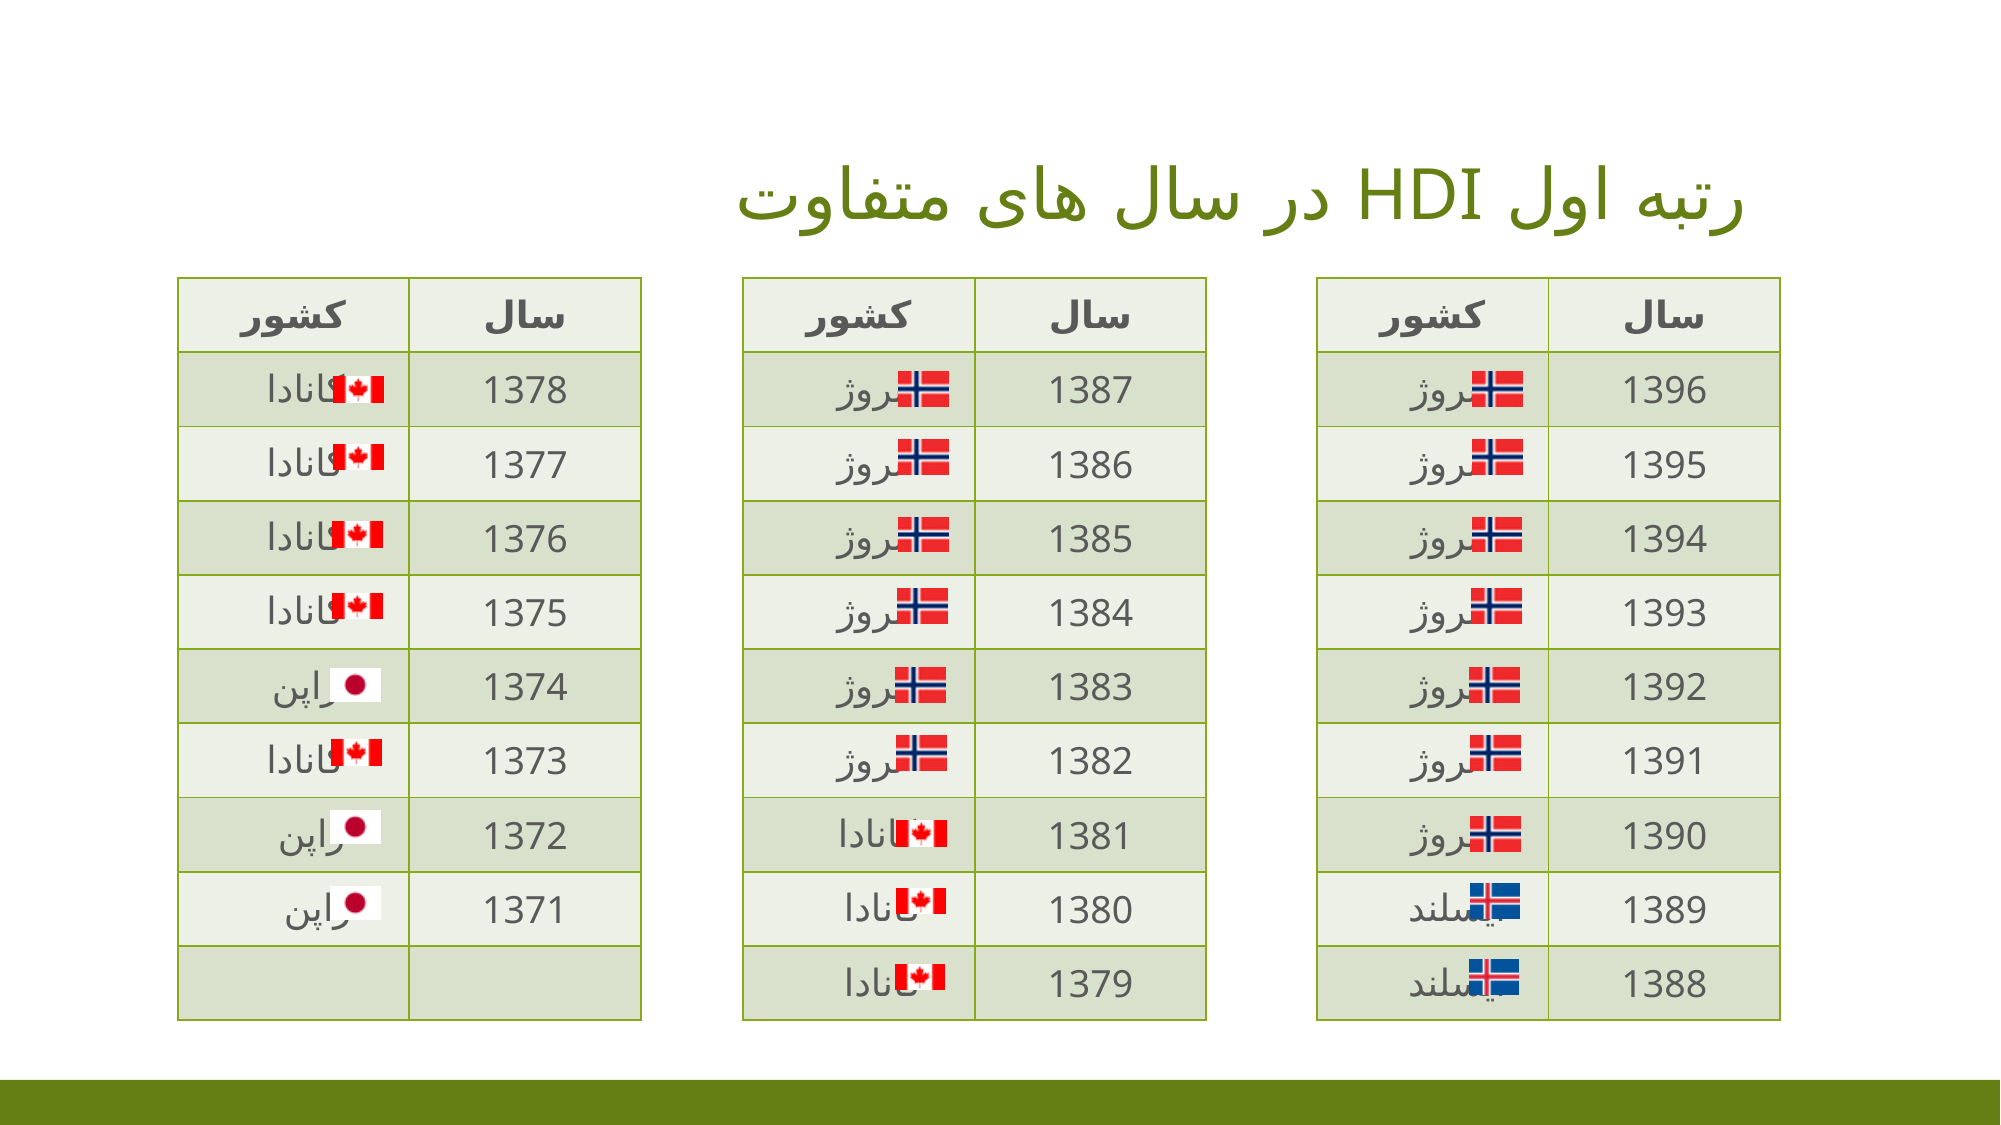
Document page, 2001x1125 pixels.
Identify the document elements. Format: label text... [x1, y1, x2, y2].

picture [895, 964, 945, 990]
table_cell 1376 [410, 502, 640, 574]
table_cell 1393 [1549, 576, 1779, 648]
table_header سال [1549, 279, 1779, 351]
table_cell نروژ [1318, 502, 1548, 574]
picture [330, 810, 381, 844]
picture [330, 886, 381, 920]
table_cell نروژ [744, 724, 974, 797]
table_cell 1391 [1549, 724, 1779, 797]
picture [897, 588, 948, 624]
picture [1472, 439, 1523, 475]
picture [896, 820, 947, 847]
table_cell نروژ [744, 576, 974, 648]
table_cell 1374 [410, 650, 640, 722]
table_cell کانادا [744, 947, 974, 1019]
table_cell نروژ [744, 502, 974, 574]
table_cell 1375 [410, 576, 640, 648]
table_cell [179, 947, 408, 1019]
table_cell ایسلند [1318, 873, 1548, 945]
table_cell نروژ [744, 427, 974, 500]
table_cell 1377 [410, 427, 640, 500]
table_cell کانادا [179, 427, 408, 500]
table_cell 1396 [1549, 353, 1779, 426]
picture [896, 735, 947, 771]
table_cell 1387 [976, 353, 1205, 426]
table_cell 1385 [976, 502, 1205, 574]
table_cell 1392 [1549, 650, 1779, 722]
picture [1471, 588, 1522, 624]
table_cell 1381 [976, 798, 1205, 871]
picture [898, 517, 949, 553]
table_cell نروژ [1318, 724, 1548, 797]
picture [331, 739, 382, 766]
picture [1469, 667, 1520, 703]
table_cell نروژ [1318, 353, 1548, 426]
table_cell کانادا [179, 353, 408, 426]
table_cell نروژ [1318, 576, 1548, 648]
table_cell ایسلند [1318, 947, 1548, 1019]
table_header کشور [179, 279, 408, 351]
picture [1470, 735, 1521, 771]
picture [330, 668, 381, 702]
picture [1472, 371, 1523, 407]
table_cell کانادا [179, 502, 408, 574]
table_cell 1383 [976, 650, 1205, 722]
table_cell 1390 [1549, 798, 1779, 871]
table_cell 1388 [1549, 947, 1779, 1019]
picture [898, 371, 949, 407]
table_cell نروژ [1318, 798, 1548, 871]
table_cell 1389 [1549, 873, 1779, 945]
table_cell 1379 [976, 947, 1205, 1019]
table_cell 1382 [976, 724, 1205, 797]
picture [333, 376, 384, 403]
picture [332, 521, 383, 548]
picture [332, 593, 383, 619]
picture [1471, 517, 1523, 553]
table_cell 1372 [410, 798, 640, 871]
picture [1469, 959, 1519, 995]
table_header کشور [744, 279, 974, 351]
table_cell کانادا [744, 798, 974, 871]
table_header سال [410, 279, 640, 351]
table_cell 1378 [410, 353, 640, 426]
table_cell کانادا [179, 724, 408, 797]
table_cell 1373 [410, 724, 640, 797]
table_cell 1395 [1549, 427, 1779, 500]
table_header سال [976, 279, 1205, 351]
table_cell نروژ [744, 353, 974, 426]
table_cell ژاپن [179, 650, 408, 722]
table_cell نروژ [1318, 427, 1548, 500]
table_cell 1394 [1549, 502, 1779, 574]
picture [1470, 816, 1521, 852]
picture [896, 888, 946, 914]
table_cell [410, 947, 640, 1019]
table_cell 1384 [976, 576, 1205, 648]
picture [898, 439, 949, 475]
picture [333, 444, 384, 470]
table_cell کانادا [179, 576, 408, 648]
table_cell ژاپن [179, 873, 408, 945]
picture [895, 667, 946, 703]
table_cell کانادا [744, 873, 974, 945]
table_cell 1371 [410, 873, 640, 945]
table_cell نروژ [1318, 650, 1548, 722]
table_cell ژاپن [179, 798, 408, 871]
picture [1470, 883, 1520, 919]
table_header کشور [1318, 279, 1548, 351]
title رتبه اول HDI در سال های متفاوت [262, 55, 1763, 243]
table_cell 1386 [976, 427, 1205, 500]
table_cell نروژ [744, 650, 974, 722]
table_cell 1380 [976, 873, 1205, 945]
